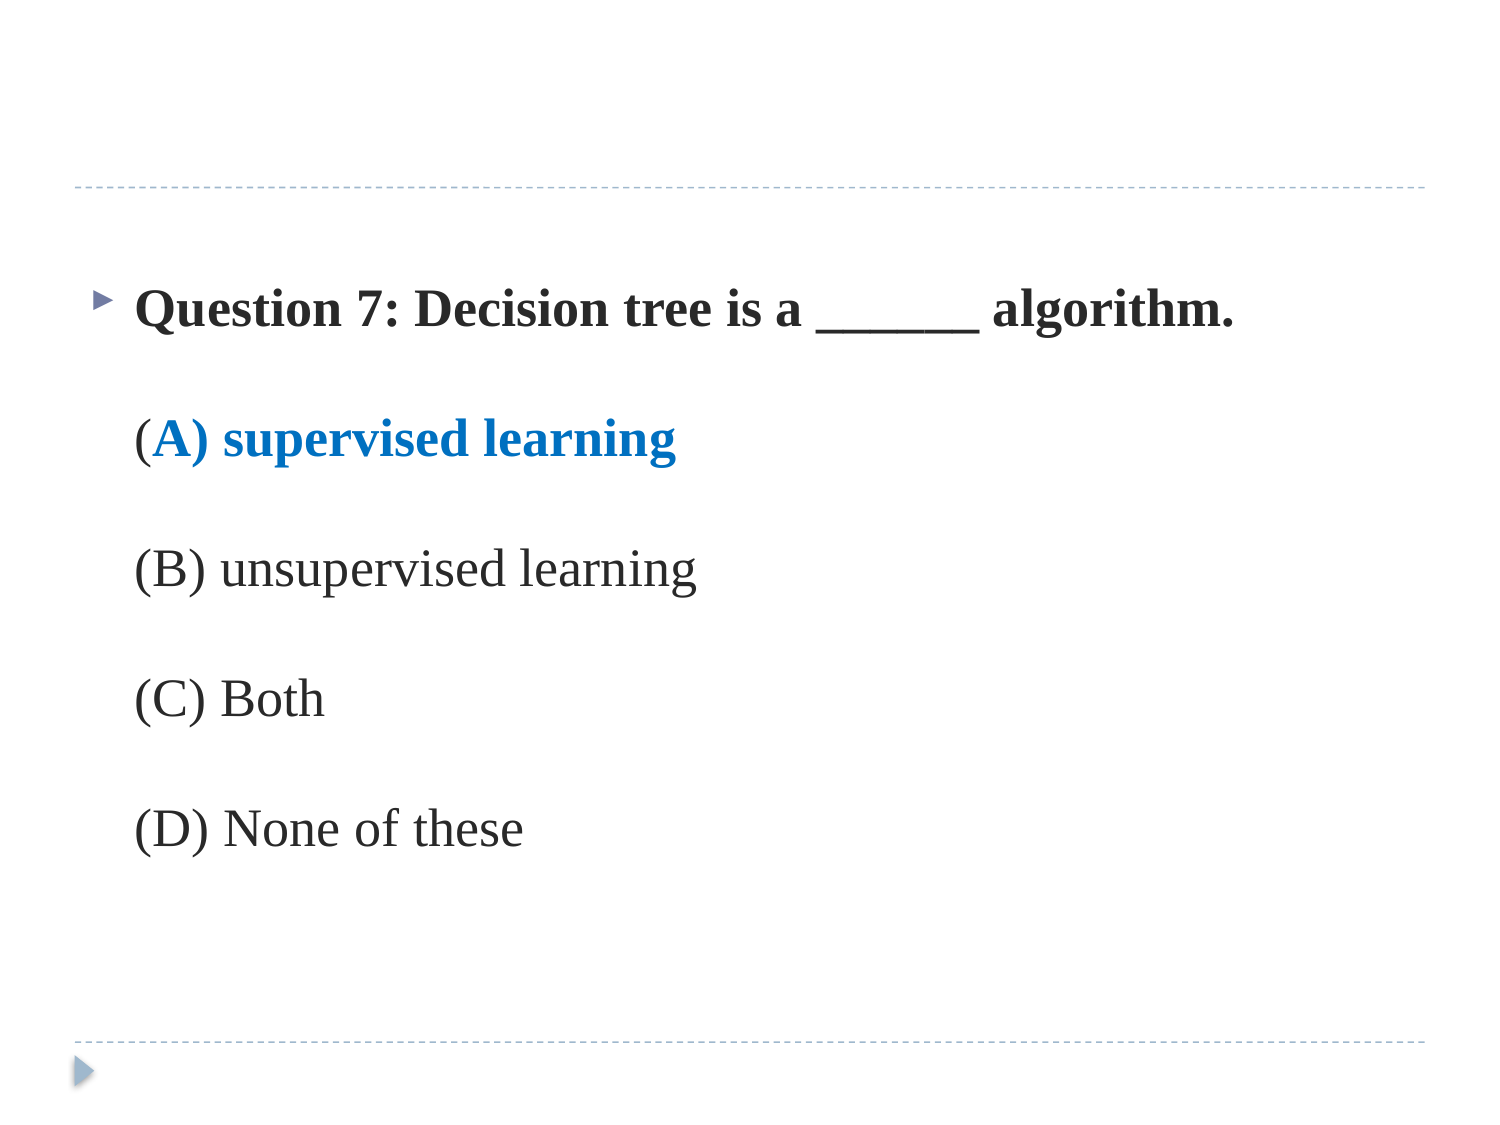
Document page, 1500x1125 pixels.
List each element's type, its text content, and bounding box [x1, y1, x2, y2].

list Question 7: Decision tree is a ______ algorithm. (A) supervised learning (B) unsupervised learning (C) Both (D) None of these [75, 200, 1425, 1010]
